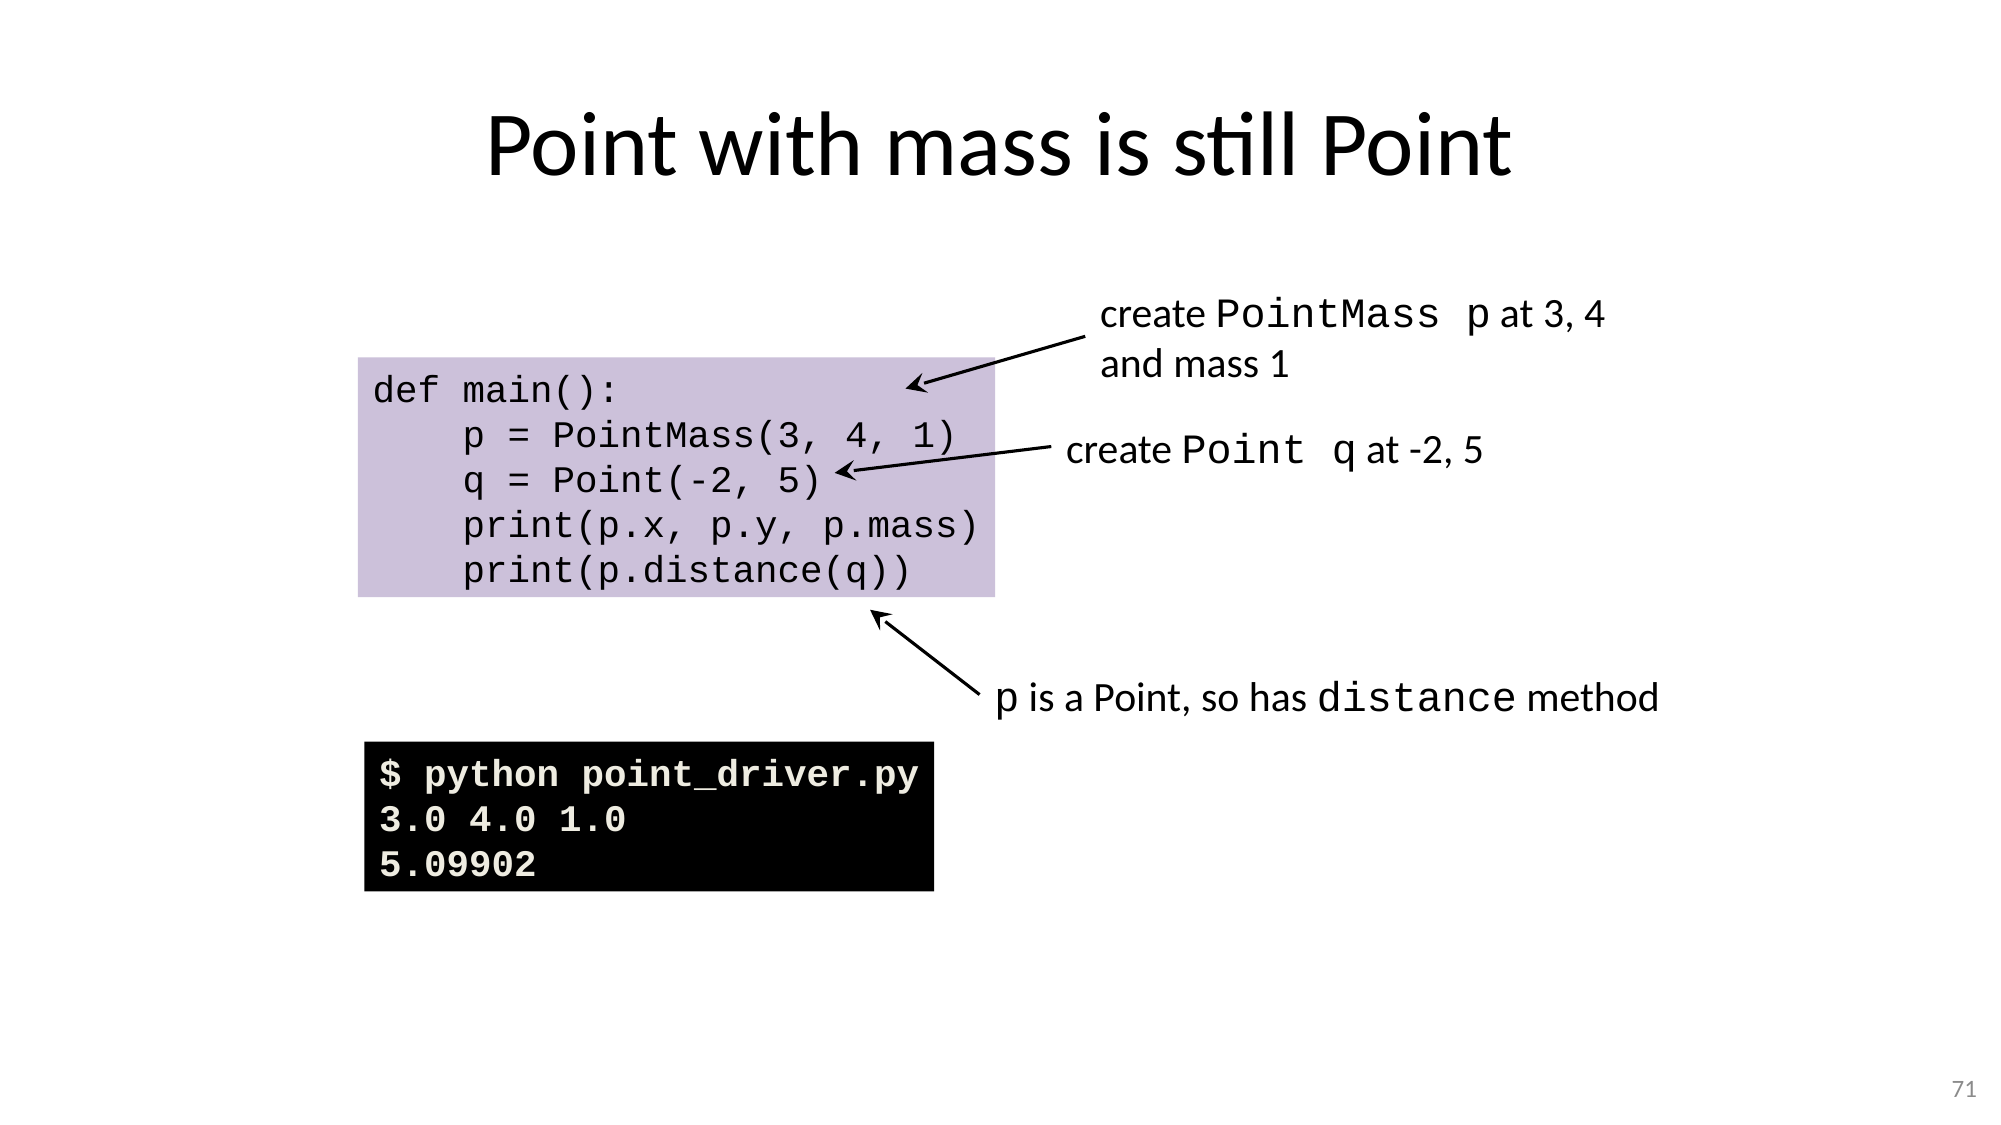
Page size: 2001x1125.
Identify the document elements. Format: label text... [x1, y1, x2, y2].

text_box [869, 609, 1679, 729]
slide_number 71 [1525, 1057, 1993, 1118]
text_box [905, 278, 1624, 396]
text_box $ python point_driver.py 3.0 4.0 1.0 5.09902 [364, 741, 935, 892]
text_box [834, 413, 1509, 480]
title Point with mass is still Point [99, 45, 1900, 233]
text_box def main(): p = PointMass(3, 4, 1) q = Point(-2, 5) print(p.x, p.y, p.mass) print(p.distance(q)) [357, 357, 996, 598]
